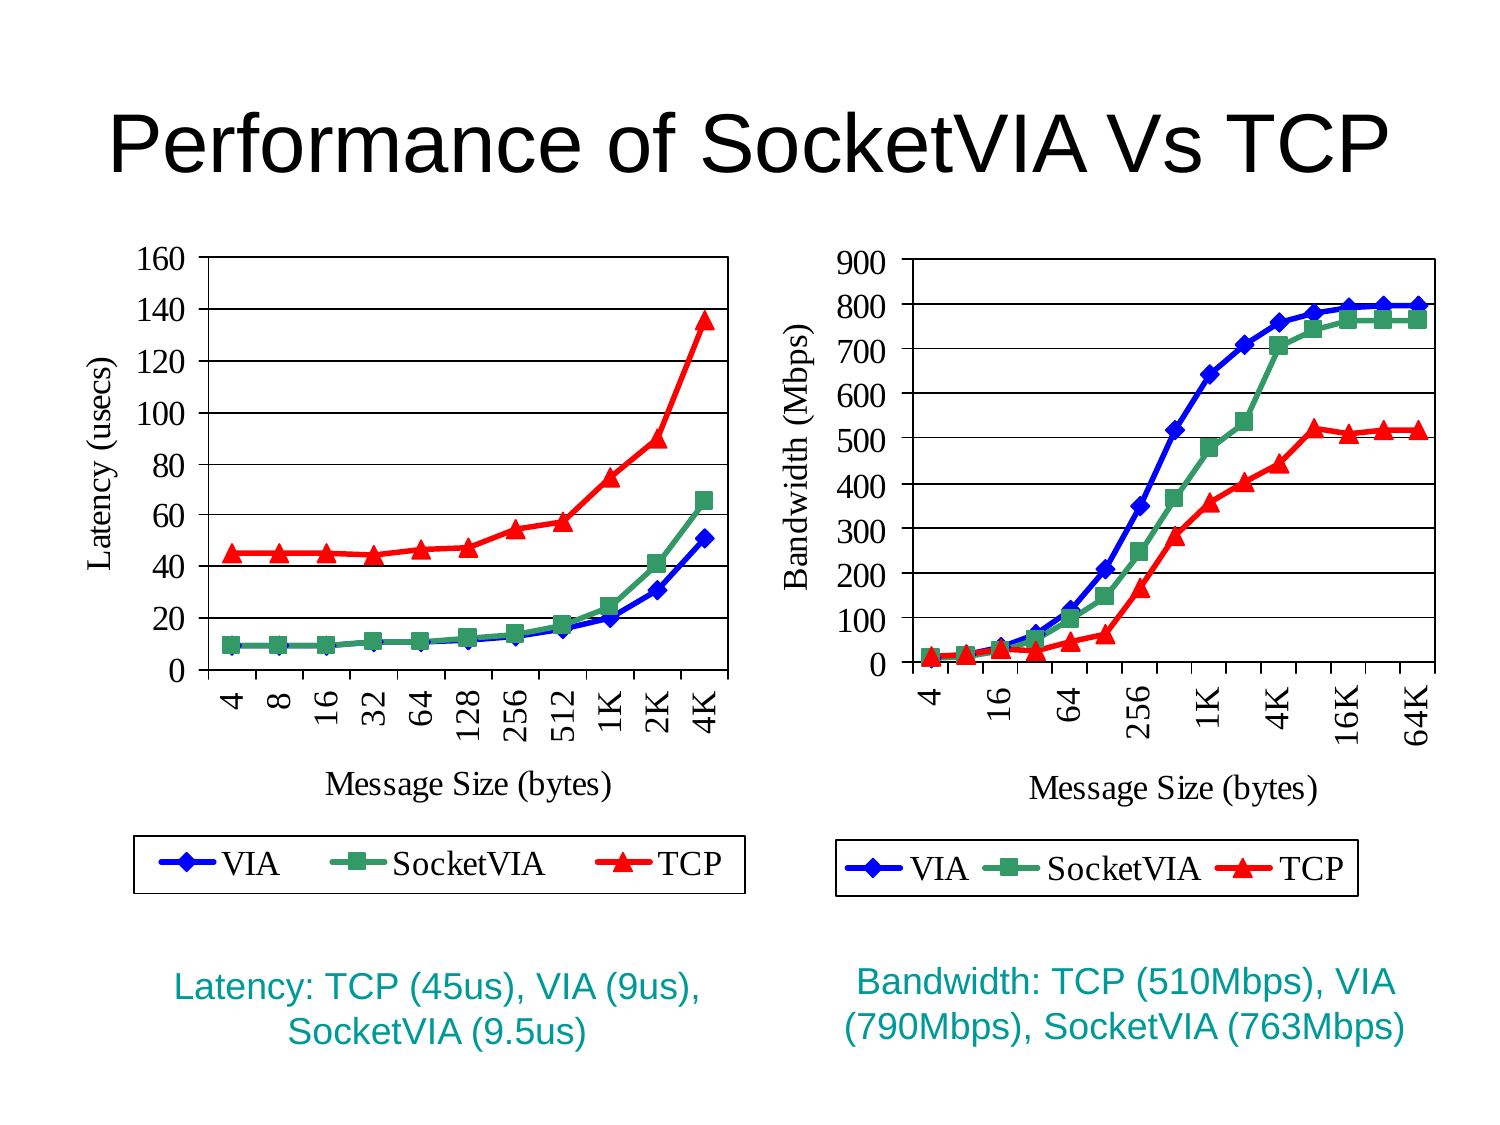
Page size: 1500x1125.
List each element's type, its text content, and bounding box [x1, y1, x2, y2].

text_box Latency: TCP (45us), VIA (9us), SocketVIA (9.5us) [75, 955, 800, 1060]
text_box Bandwidth: TCP (510Mbps), VIA (790Mbps), SocketVIA (763Mbps) [762, 949, 1488, 1055]
title Performance of SocketVIA Vs TCP [75, 45, 1425, 198]
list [37, 199, 736, 911]
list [737, 199, 1463, 913]
